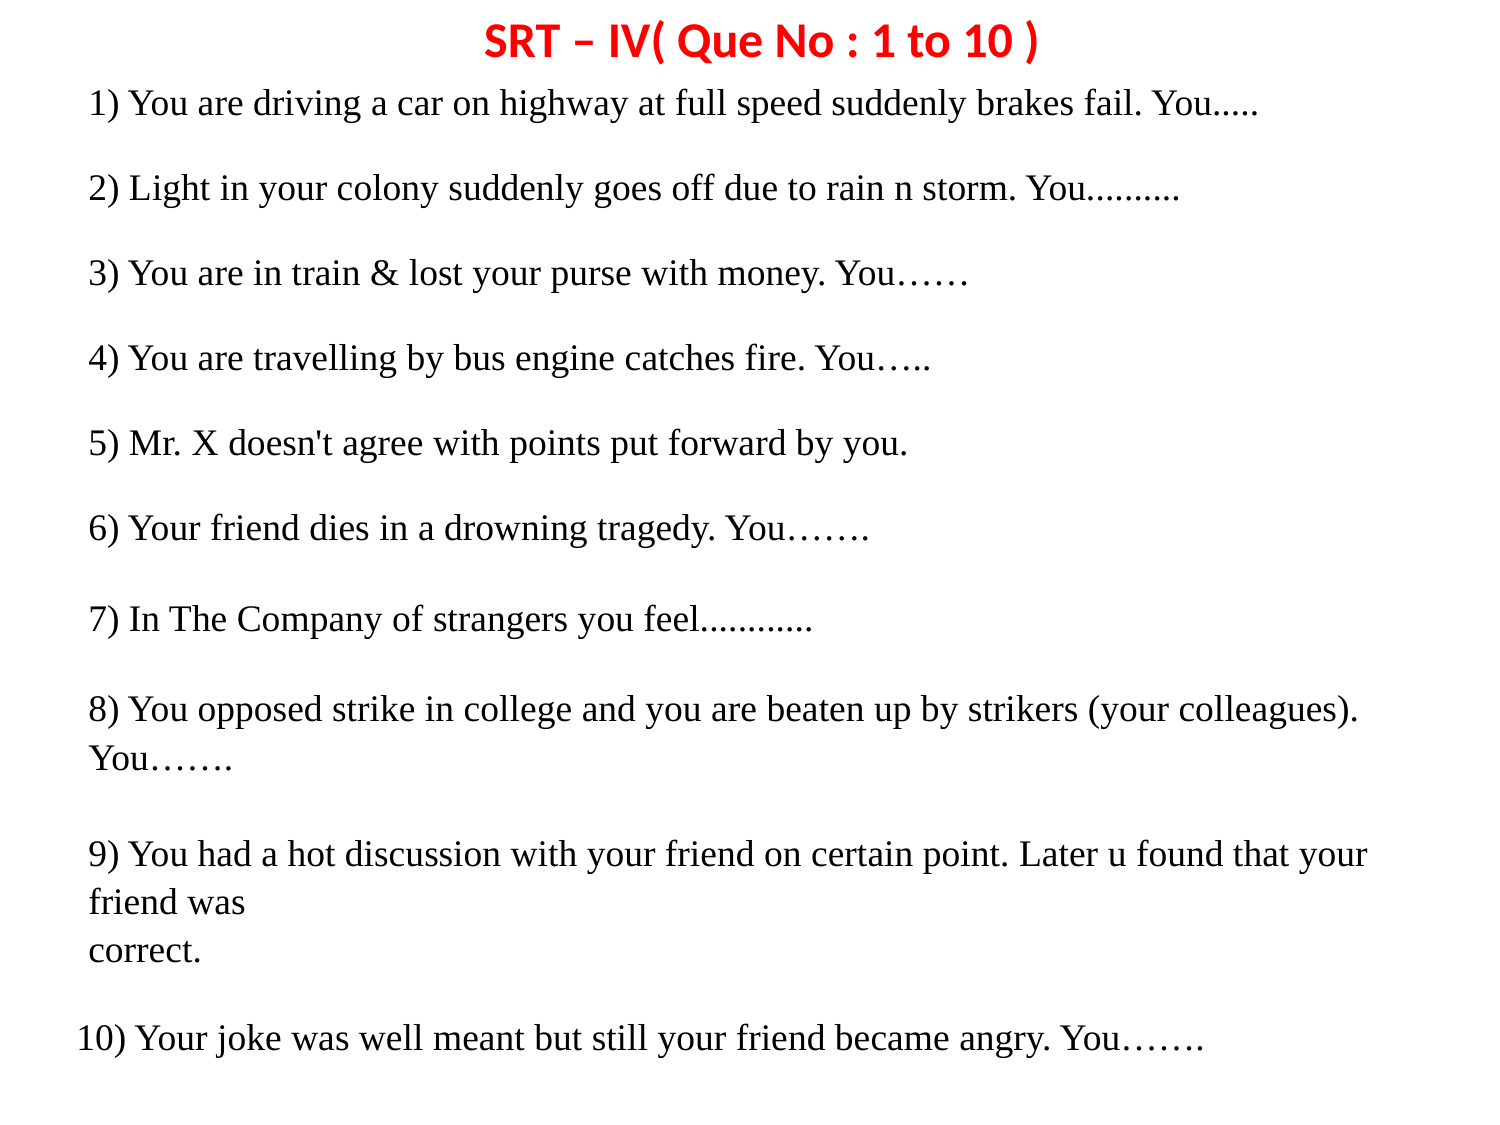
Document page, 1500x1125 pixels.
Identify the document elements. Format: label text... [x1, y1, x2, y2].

text_box SRT – IV( Que No : 1 to 10 ) [469, 0, 1055, 70]
text_box 1) You are driving a car on highway at full speed suddenly brakes fail. You..... 2) Light in your colony suddenly goes off due to rain n storm. You.......... 3) You are in train & lost your purse with money. You…… 4) You are travelling by bus engine catches fire. You….. 5) Mr. X doesn't agree with points put forward by you. 6) Your friend dies in a drowning tragedy. You……. 7) In The Company of strangers you feel............ 8) You opposed strike in college and you are beaten up by strikers (your colleagues). You……. 9) You had a hot discussion with your friend on certain point. Later u found that your friend was correct. 10) Your joke was well meant but still your friend became angry. You……. [61, 70, 1444, 1066]
